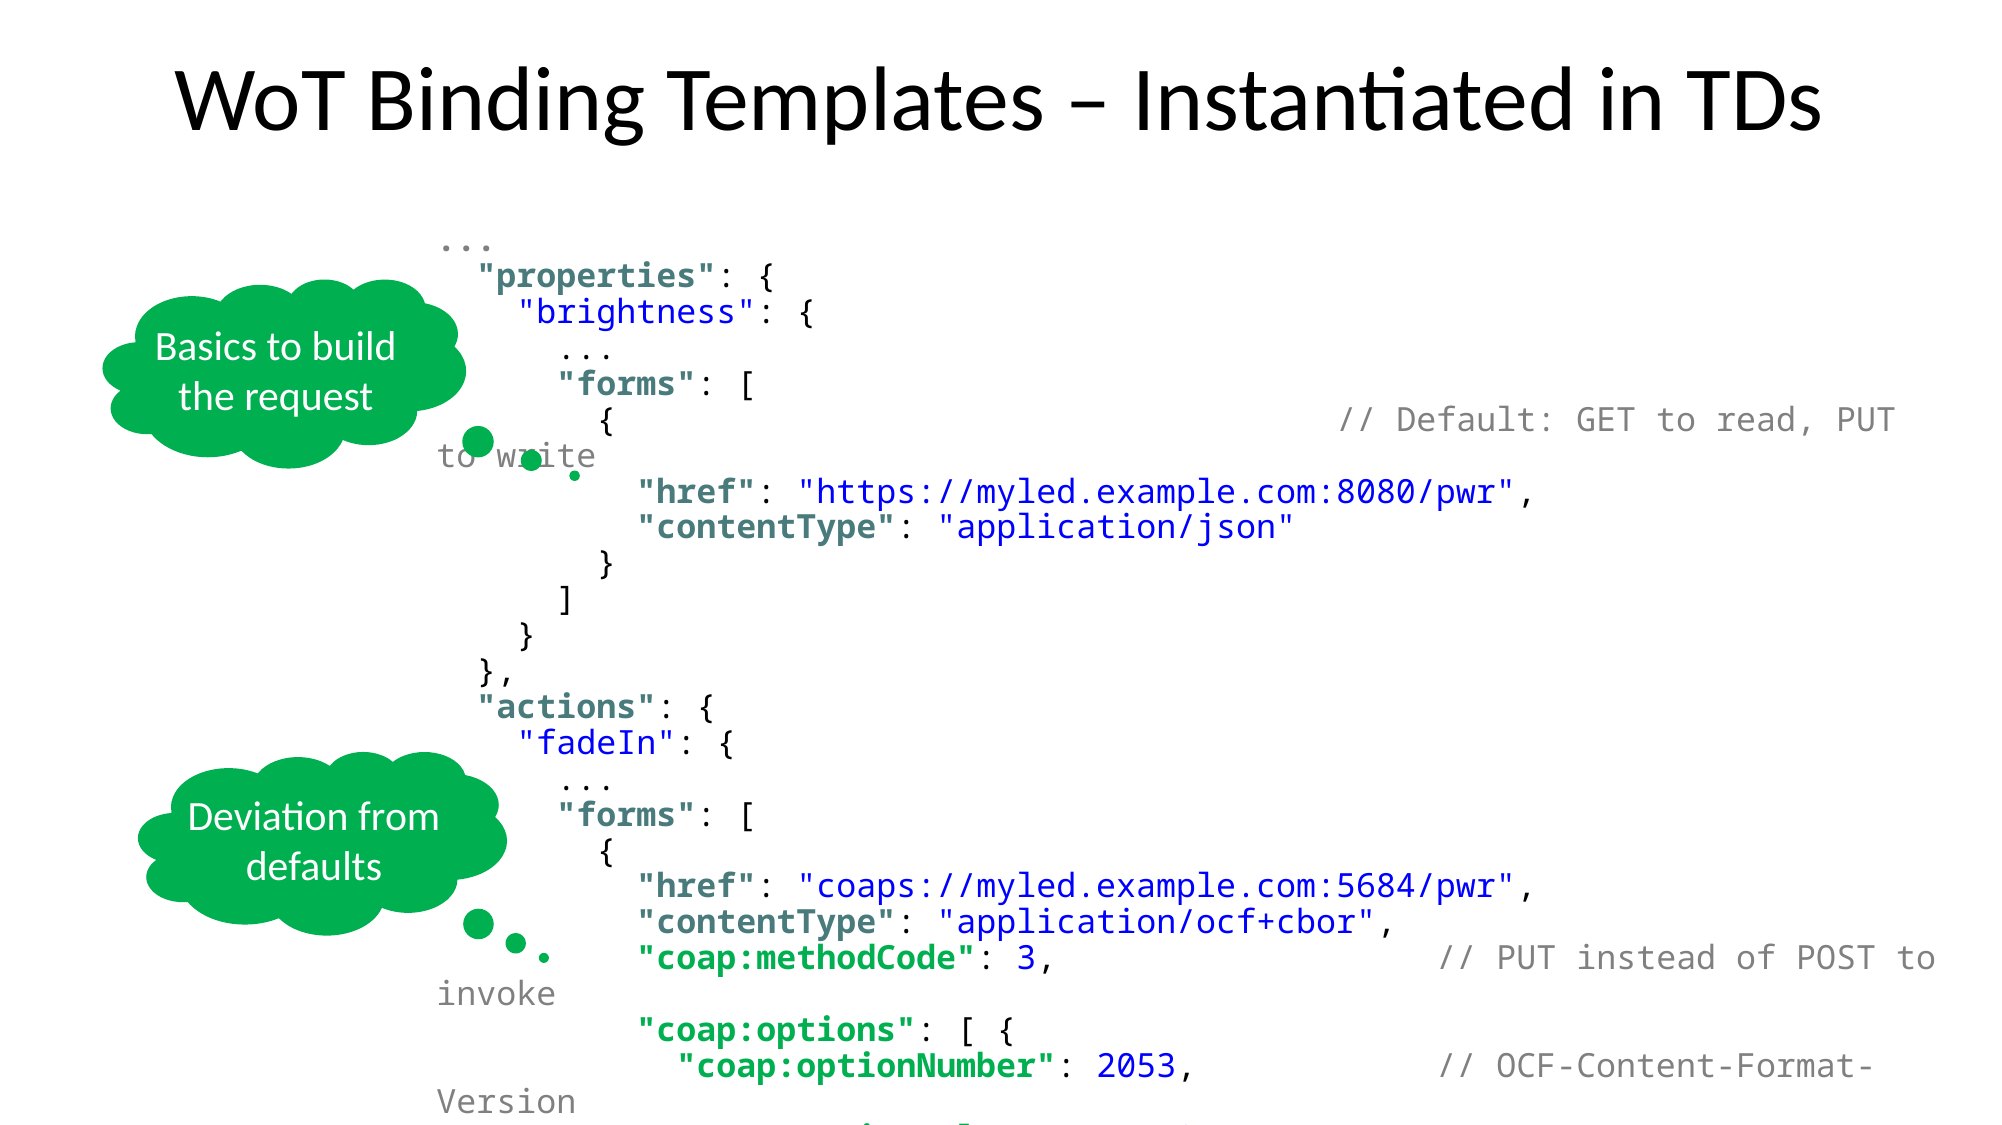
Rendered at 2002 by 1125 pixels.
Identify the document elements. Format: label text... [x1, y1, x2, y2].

text_box ... "properties": { "brightness": { ... "forms": [ { // Default: GET to read, PUT to write "href": "https://myled.example.com:8080/pwr", "contentType": "application/json" } ] } }, "actions": { "fadeIn": { ... "forms": [ { "href": "coaps://myled.example.com:5684/pwr", "contentType": "application/ocf+cbor", "coap:methodCode": 3, // PUT instead of POST to invoke "coap:options": [ { "coap:optionNumber": 2053, // OCF-Content-Format-Version "coap:optionValue": "1.1.0" } ] } ] [421, 215, 1964, 1125]
text_box Deviation from defaults [461, 906, 496, 942]
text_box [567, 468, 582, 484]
text_box Basics to build the request [460, 423, 496, 460]
text_box Deviation from defaults [503, 930, 528, 956]
text_box Deviation from defaults [135, 749, 510, 938]
text_box Basics to build the request [100, 277, 469, 471]
title WoT Binding Templates – Instantiated in TDs [0, 0, 2001, 188]
text_box Basics to build the request [518, 447, 544, 474]
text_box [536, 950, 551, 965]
